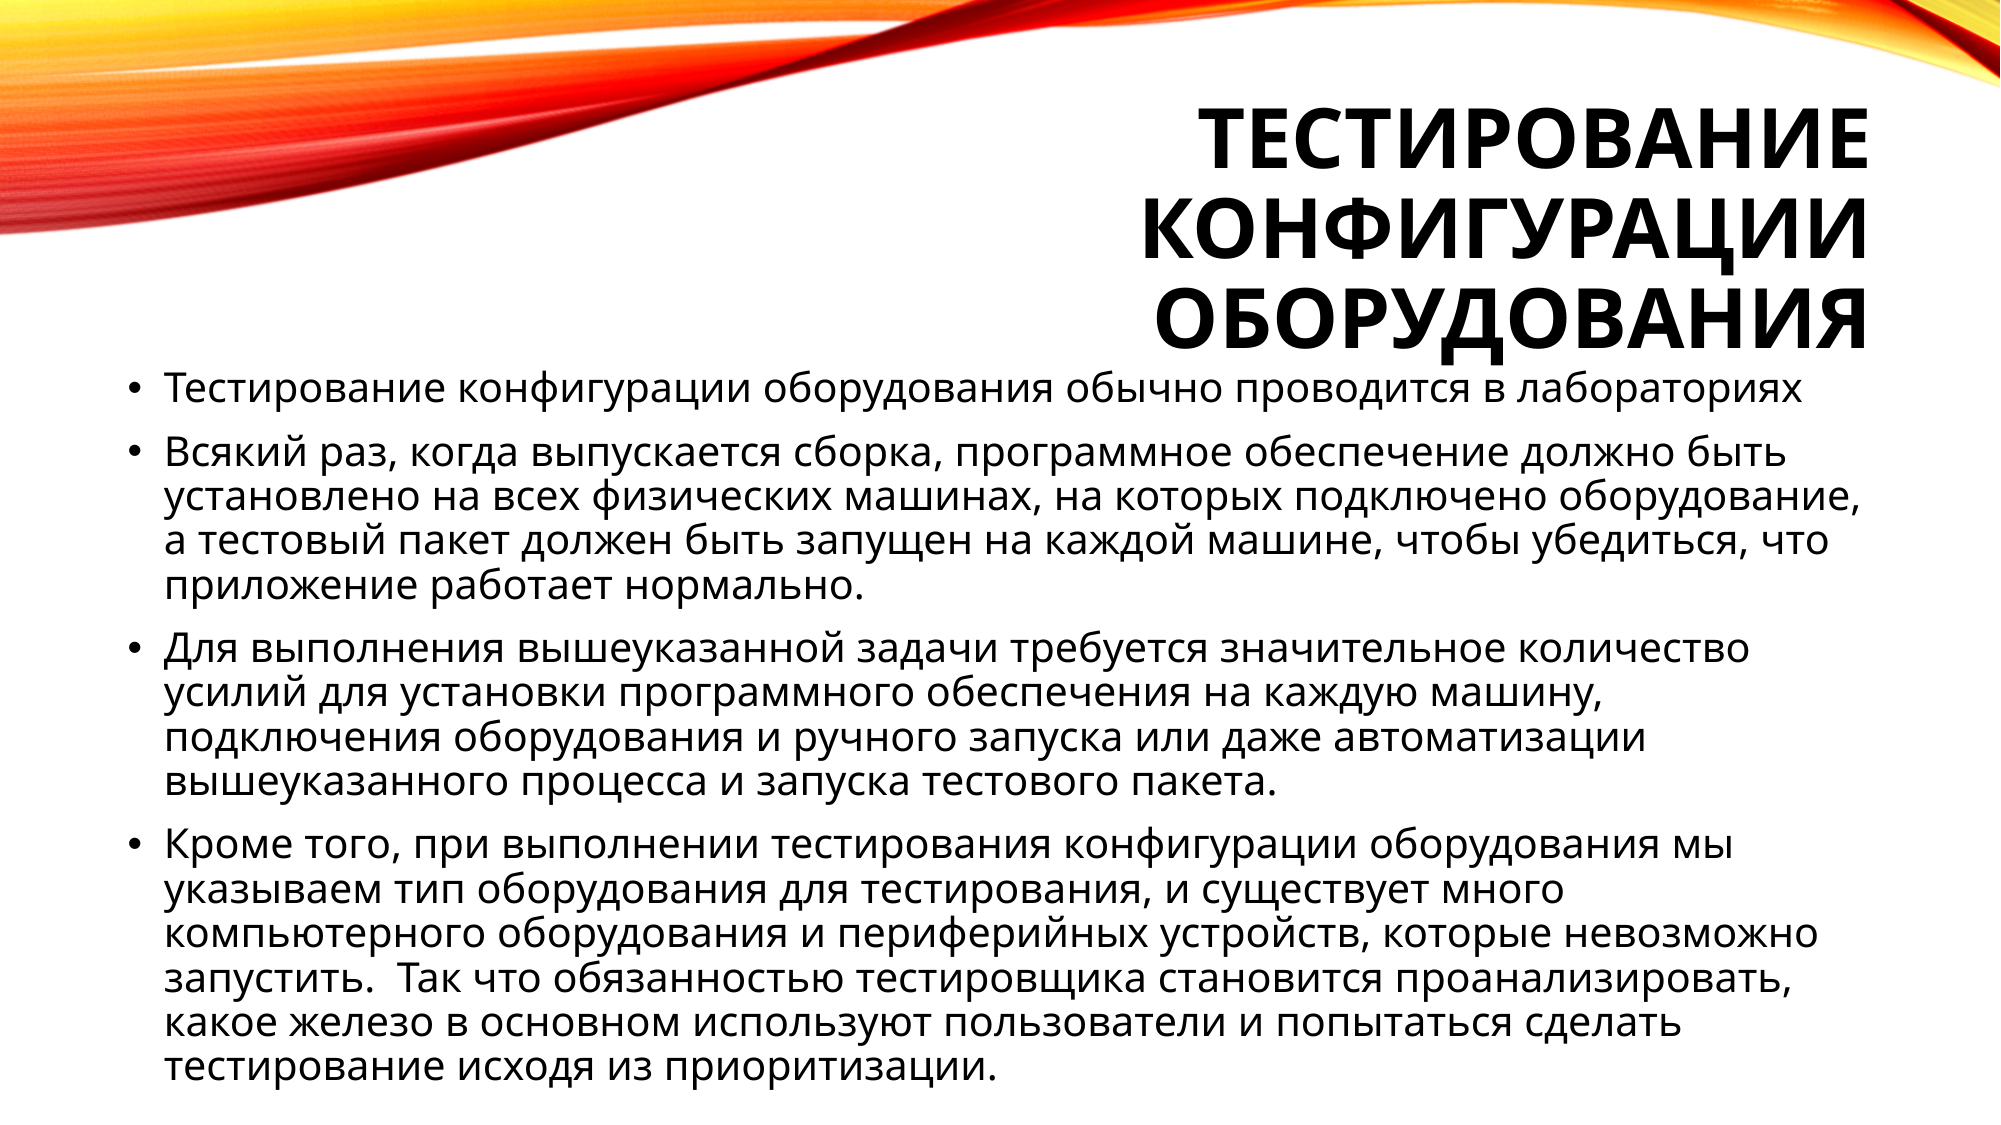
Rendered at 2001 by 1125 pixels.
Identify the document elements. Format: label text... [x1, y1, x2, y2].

title Тестирование конфигурации оборудования [474, 125, 1888, 338]
list Тестирование конфигурации оборудования обычно проводится в лабораториях Всякий раз, когда выпускается сборка, программное обеспечение должно быть установлено на всех физических машинах, на которых подключено оборудование, а тестовый пакет должен быть запущен на каждой машине, чтобы убедиться, что приложение работает нормально. Для выполнения вышеуказанной задачи требуется значительное количество усилий для установки программного обеспечения на каждую машину, подключения оборудования и ручного запуска или даже автоматизации вышеуказанного процесса и запуска тестового пакета. Кроме того, при выполнении тестирования конфигурации оборудования мы указываем тип оборудования для тестирования, и существует много компьютерного оборудования и периферийных устройств, которые невозможно запустить. Так что обязанностью тестировщика становится проанализировать, какое железо в основном используют пользователи и попытаться сделать тестирование исходя из приоритизации. [112, 360, 1888, 1102]
picture [0, 0, 2000, 237]
